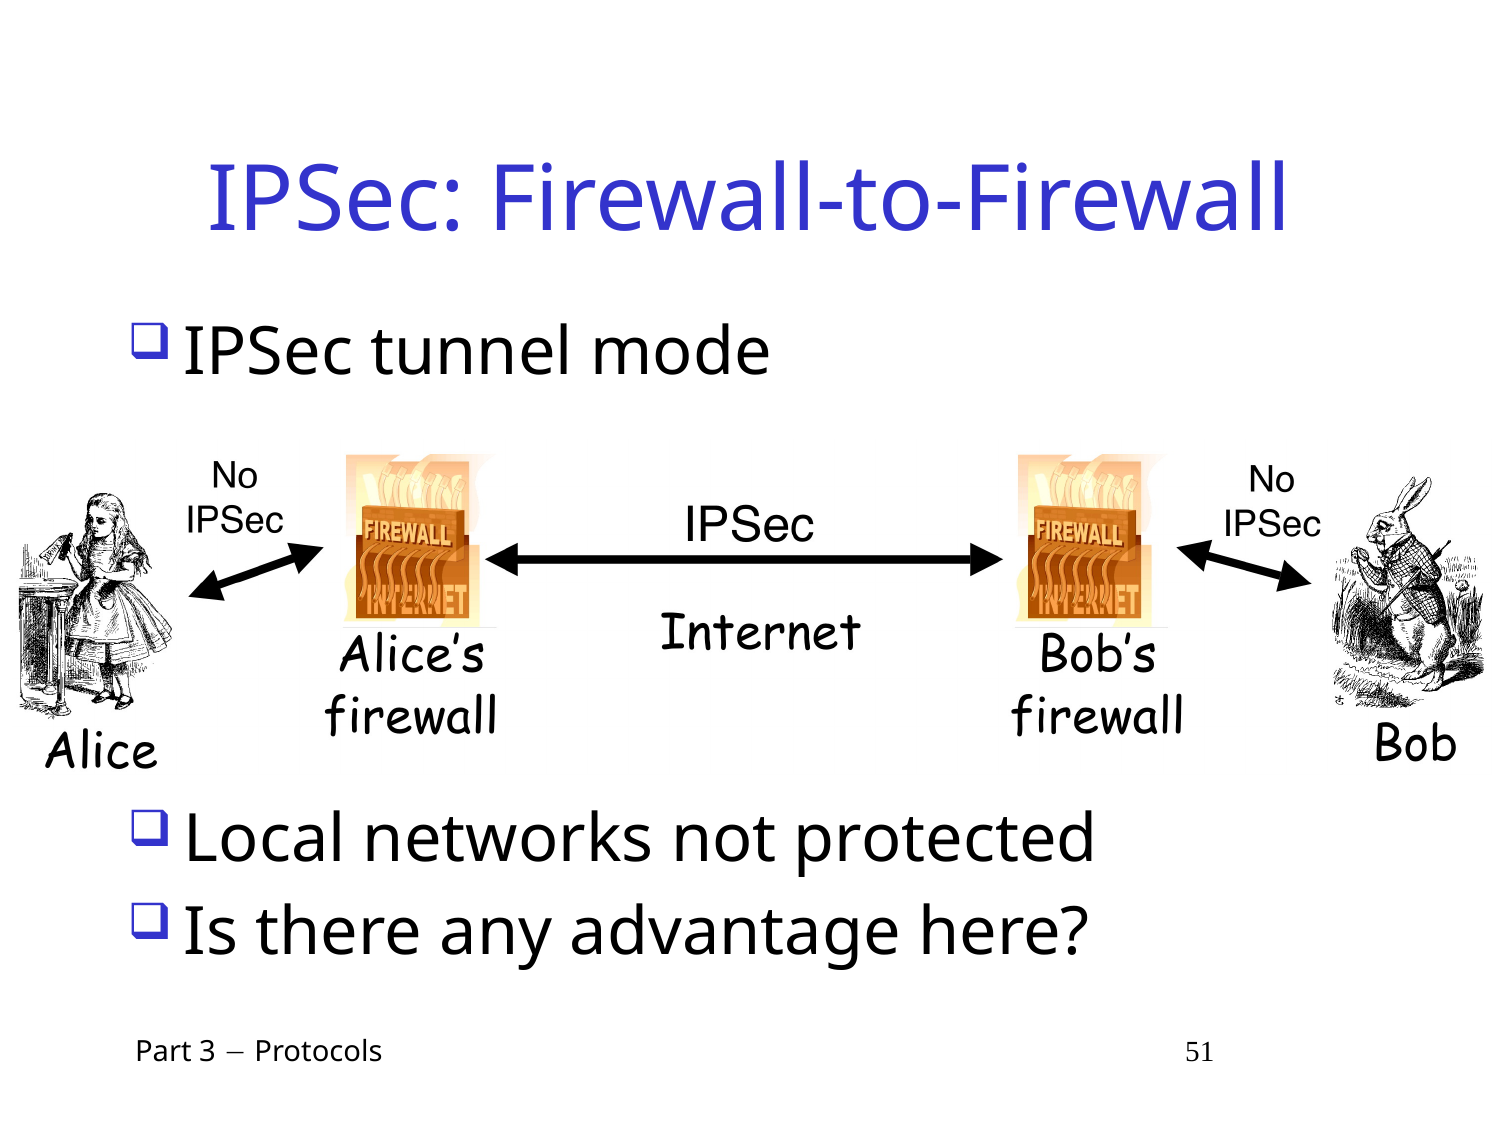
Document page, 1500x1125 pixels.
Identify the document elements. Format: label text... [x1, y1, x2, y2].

text_box Local networks not protected Is there any advantage here? [112, 787, 1375, 1000]
title IPSec: Firewall-to-Firewall [112, 99, 1388, 288]
list IPSec tunnel mode [112, 299, 1388, 438]
footer Part 3  Protocols 51 [112, 1024, 1401, 1101]
picture [12, 439, 1493, 776]
